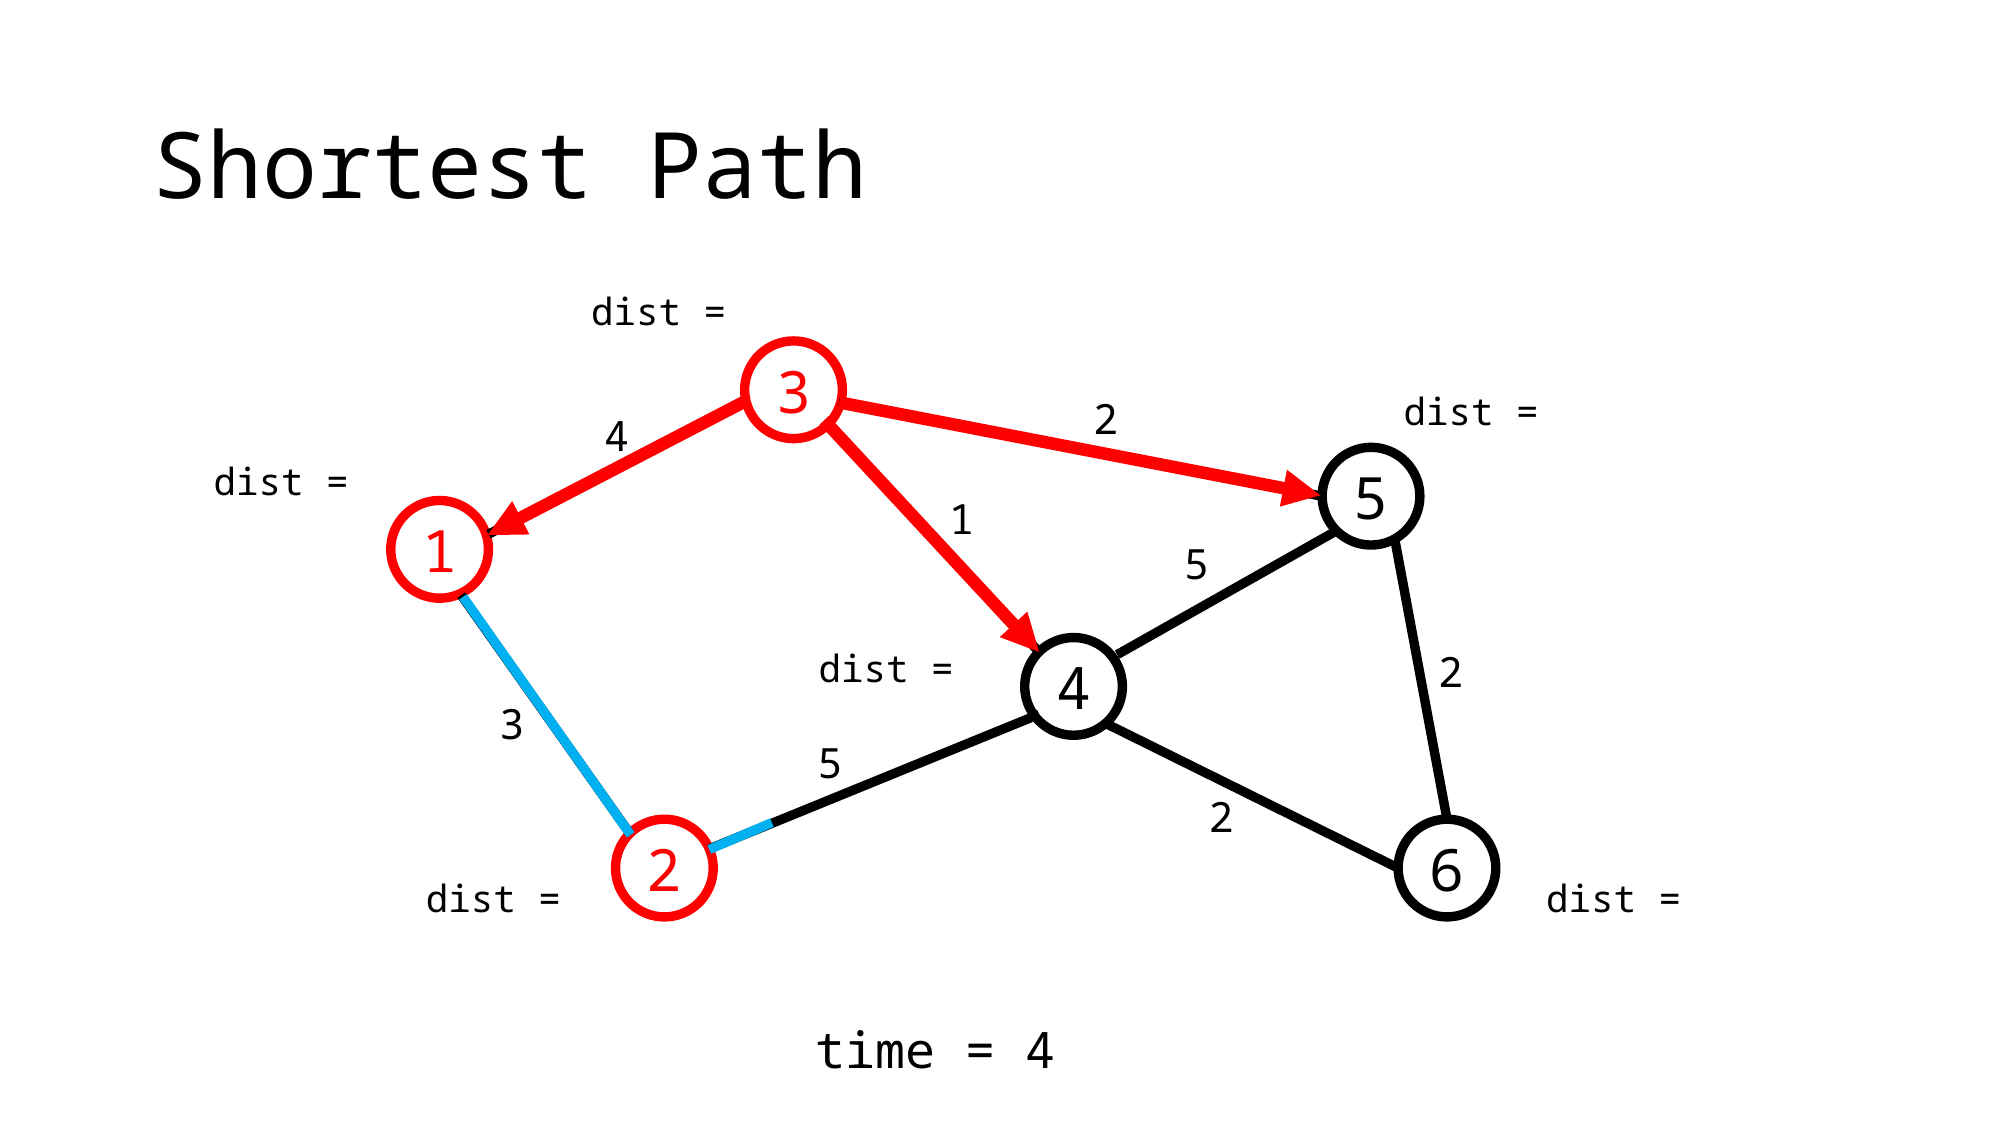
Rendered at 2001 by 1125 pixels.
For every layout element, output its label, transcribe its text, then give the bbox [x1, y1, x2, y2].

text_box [390, 340, 1497, 918]
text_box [486, 398, 750, 536]
title Shortest Path [137, 59, 1863, 278]
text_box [708, 822, 773, 850]
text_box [838, 401, 1321, 496]
text_box time = 4 [800, 1010, 1070, 1086]
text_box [462, 596, 632, 836]
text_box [823, 419, 1040, 653]
